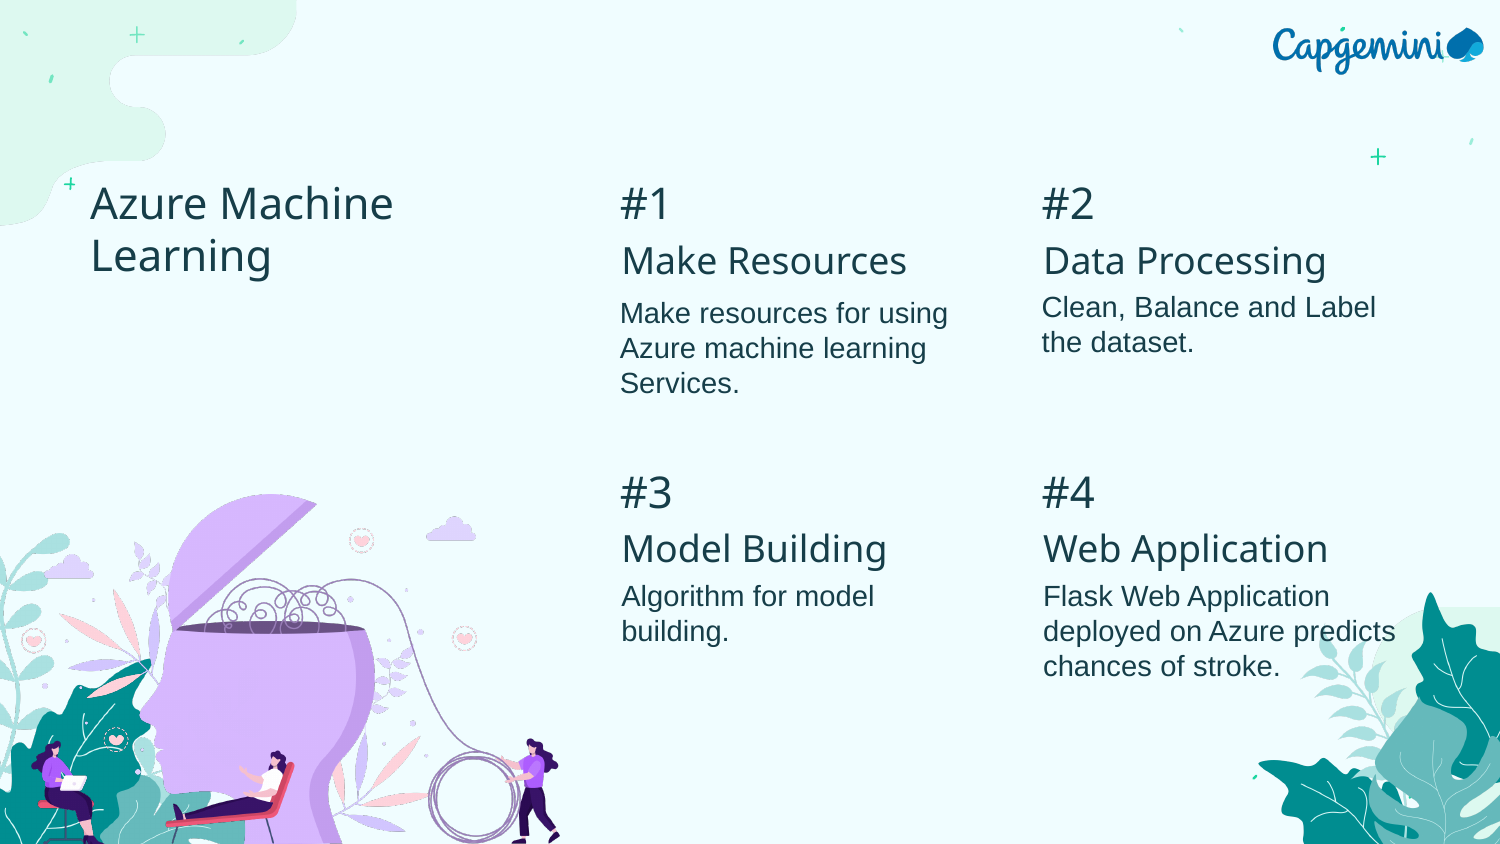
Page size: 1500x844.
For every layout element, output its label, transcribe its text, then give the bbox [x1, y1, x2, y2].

text_box #3 [608, 458, 998, 524]
text_box Make resources for using Azure machine learning Services. [608, 288, 998, 405]
text_box #4 [1030, 458, 1420, 524]
text_box Flask Web Application deployed on Azure predicts chances of stroke. [1031, 577, 1421, 688]
text_box Clean, Balance and Label the dataset. [1030, 282, 1420, 364]
text_box Algorithm for model building. [610, 577, 1000, 653]
picture [1258, 592, 1500, 844]
text_box Data Processing [1031, 230, 1421, 288]
text_box Make Resources [610, 230, 1000, 288]
text_box #2 [1030, 170, 1420, 235]
picture [1273, 0, 1485, 92]
text_box Azure Machine Learning [78, 170, 544, 287]
picture [0, 0, 297, 232]
picture [0, 494, 560, 844]
text_box Web Application [1031, 519, 1421, 577]
text_box Model Building [610, 519, 1000, 577]
text_box #1 [608, 170, 998, 235]
